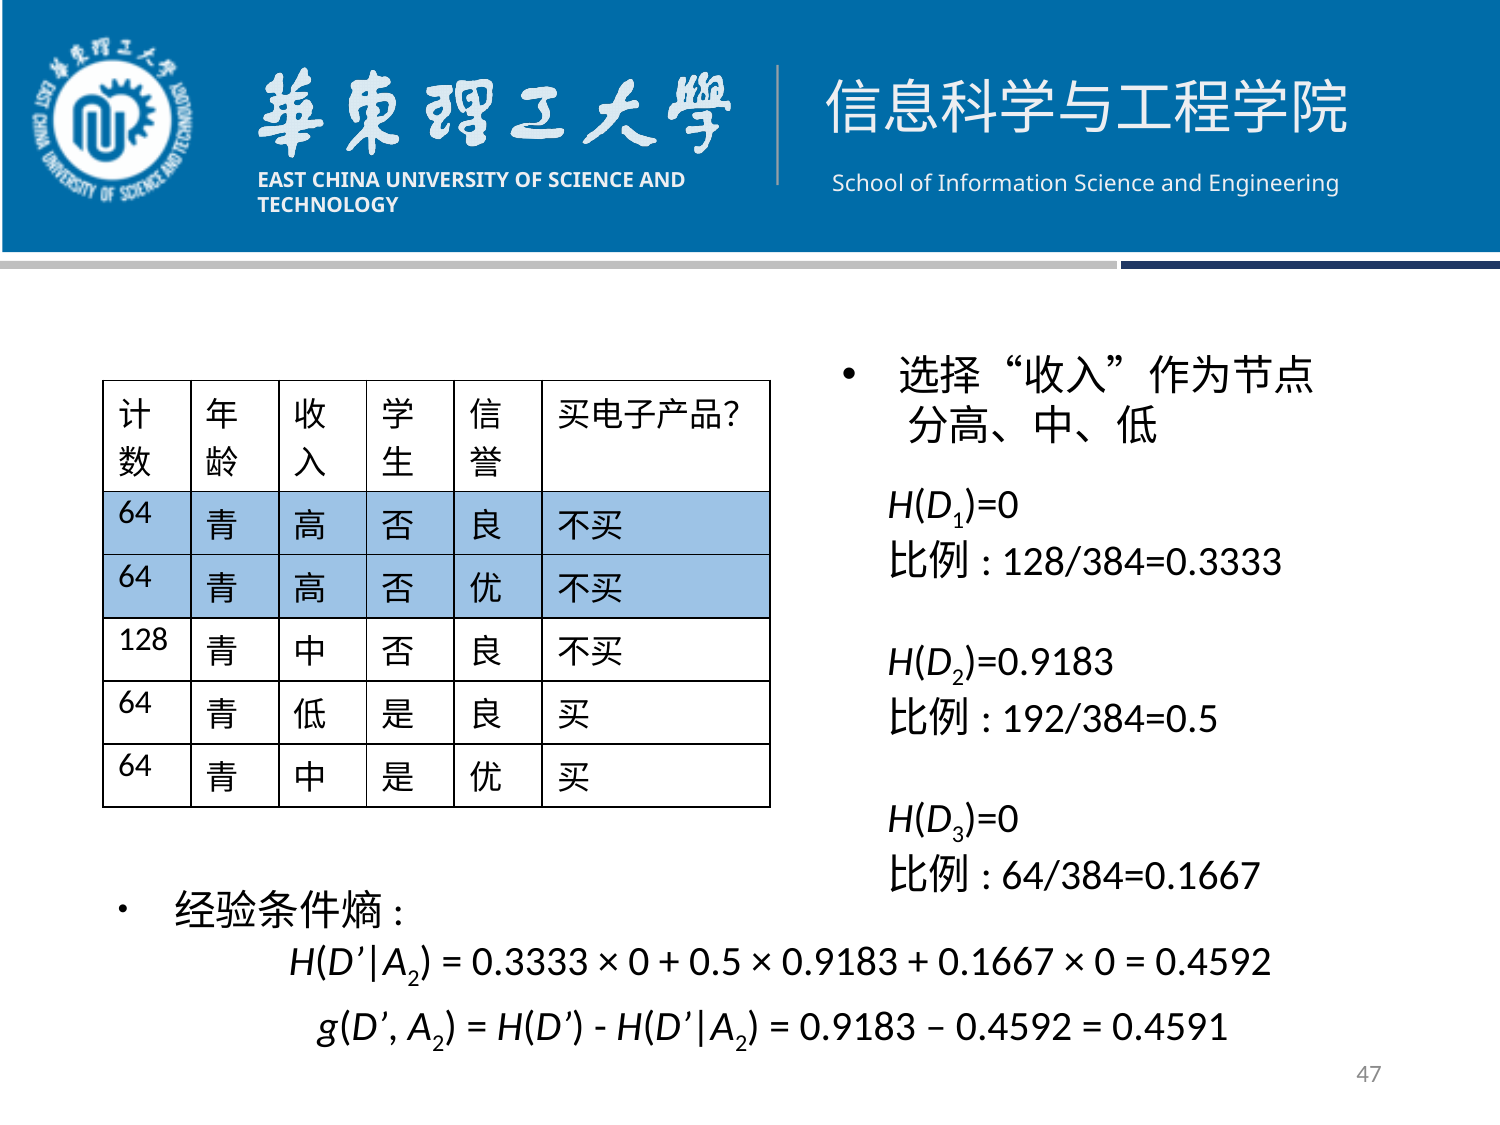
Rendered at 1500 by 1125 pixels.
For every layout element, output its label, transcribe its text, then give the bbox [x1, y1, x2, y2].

table_cell 优 [455, 555, 541, 617]
table_cell 64 [104, 682, 190, 743]
picture [22, 32, 202, 214]
text_box H(D1)=0 比例: 128/384=0.3333 H(D2)=0.9183 比例: 192/384=0.5 H(D3)=0 比例: 64/384=0.1667 [872, 469, 1310, 876]
table_cell 64 [104, 492, 190, 554]
table_cell 青 [192, 619, 278, 680]
table_cell 青 [192, 745, 278, 806]
table_cell 否 [367, 492, 453, 554]
table_cell 高 [280, 555, 366, 617]
table_cell 优 [455, 745, 541, 806]
table_header 信誉 [455, 381, 541, 491]
table_cell 是 [367, 745, 453, 806]
table_header 买电子产品？ [543, 381, 769, 491]
table_cell 买 [543, 745, 769, 806]
table_cell 64 [104, 745, 190, 806]
table_cell 良 [455, 492, 541, 554]
table_header 计数 [104, 381, 190, 491]
table_cell 青 [192, 682, 278, 743]
table_cell 128 [104, 619, 190, 680]
table_cell 否 [367, 555, 453, 617]
table_cell 良 [455, 619, 541, 680]
text_box 经验条件熵: H(D’|A2) = 0.3333 × 0 + 0.5 × 0.9183 + 0.1667 × 0 = 0.4592 g(D’, A2) = H(D’) - H(D’|A2) = 0.9183 – 0.4592 = 0.4591 [103, 876, 1448, 1096]
slide_number 47 [1059, 1042, 1397, 1103]
table_header 收入 [280, 381, 366, 491]
table_cell 良 [455, 682, 541, 743]
table_cell 高 [280, 492, 366, 554]
table_header 学生 [367, 381, 453, 491]
table_cell 中 [280, 745, 366, 806]
table_cell 否 [367, 619, 453, 680]
table_cell 低 [280, 682, 366, 743]
table_cell 不买 [543, 492, 769, 554]
table_header 年龄 [192, 381, 278, 491]
text_box 选择“收入”作为节点 分高、中、低 [827, 341, 1448, 507]
table_cell 不买 [543, 619, 769, 680]
table_cell 不买 [543, 555, 769, 617]
table_cell 青 [192, 492, 278, 554]
table_cell 中 [280, 619, 366, 680]
table_cell 是 [367, 682, 453, 743]
table_cell 买 [543, 682, 769, 743]
table_cell 64 [104, 555, 190, 617]
table_cell 青 [192, 555, 278, 617]
